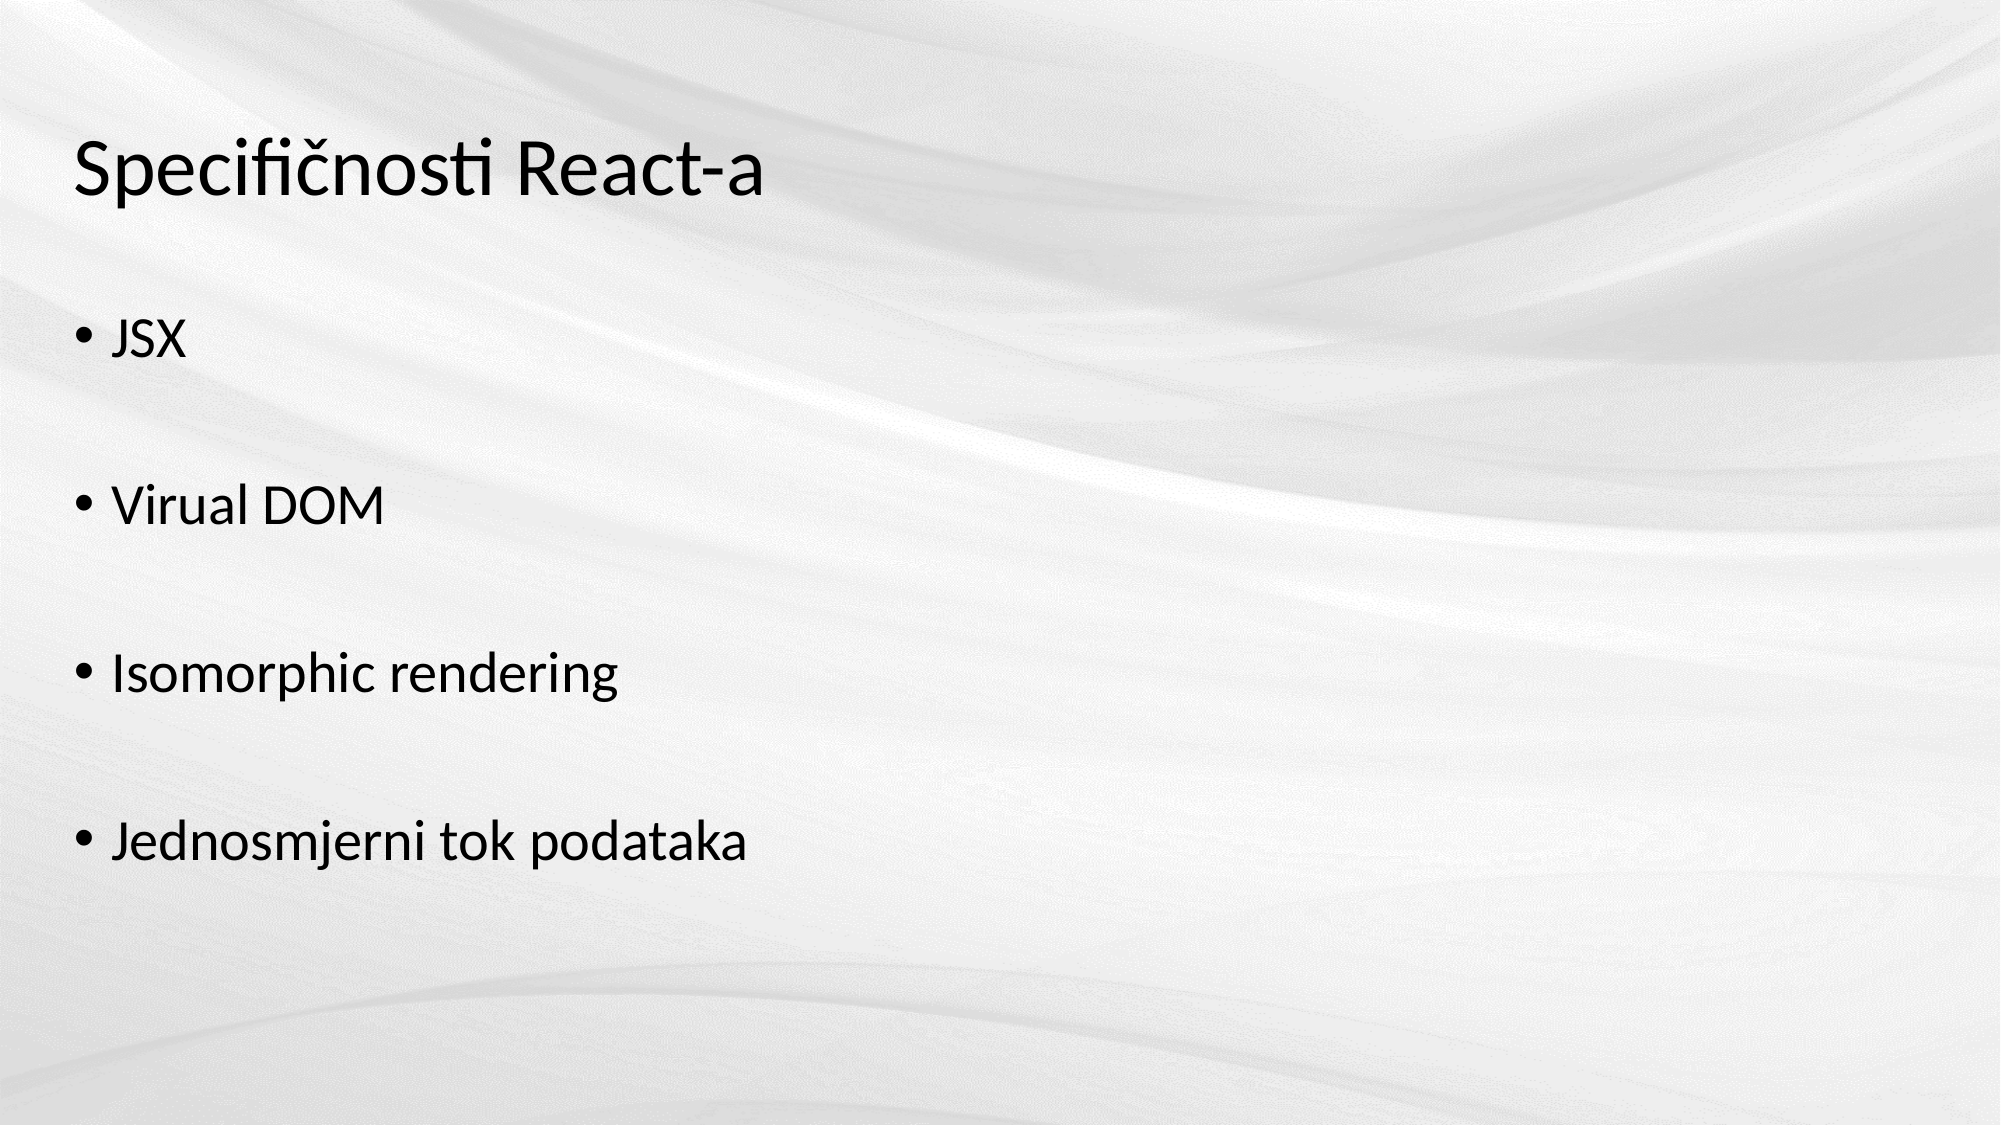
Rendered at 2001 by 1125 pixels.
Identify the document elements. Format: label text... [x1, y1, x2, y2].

title Specifičnosti React-a [59, 59, 1949, 278]
list JSX Virual DOM Isomorphic rendering Jednosmjerni tok podataka [59, 299, 1949, 1068]
picture [0, 0, 2001, 1125]
